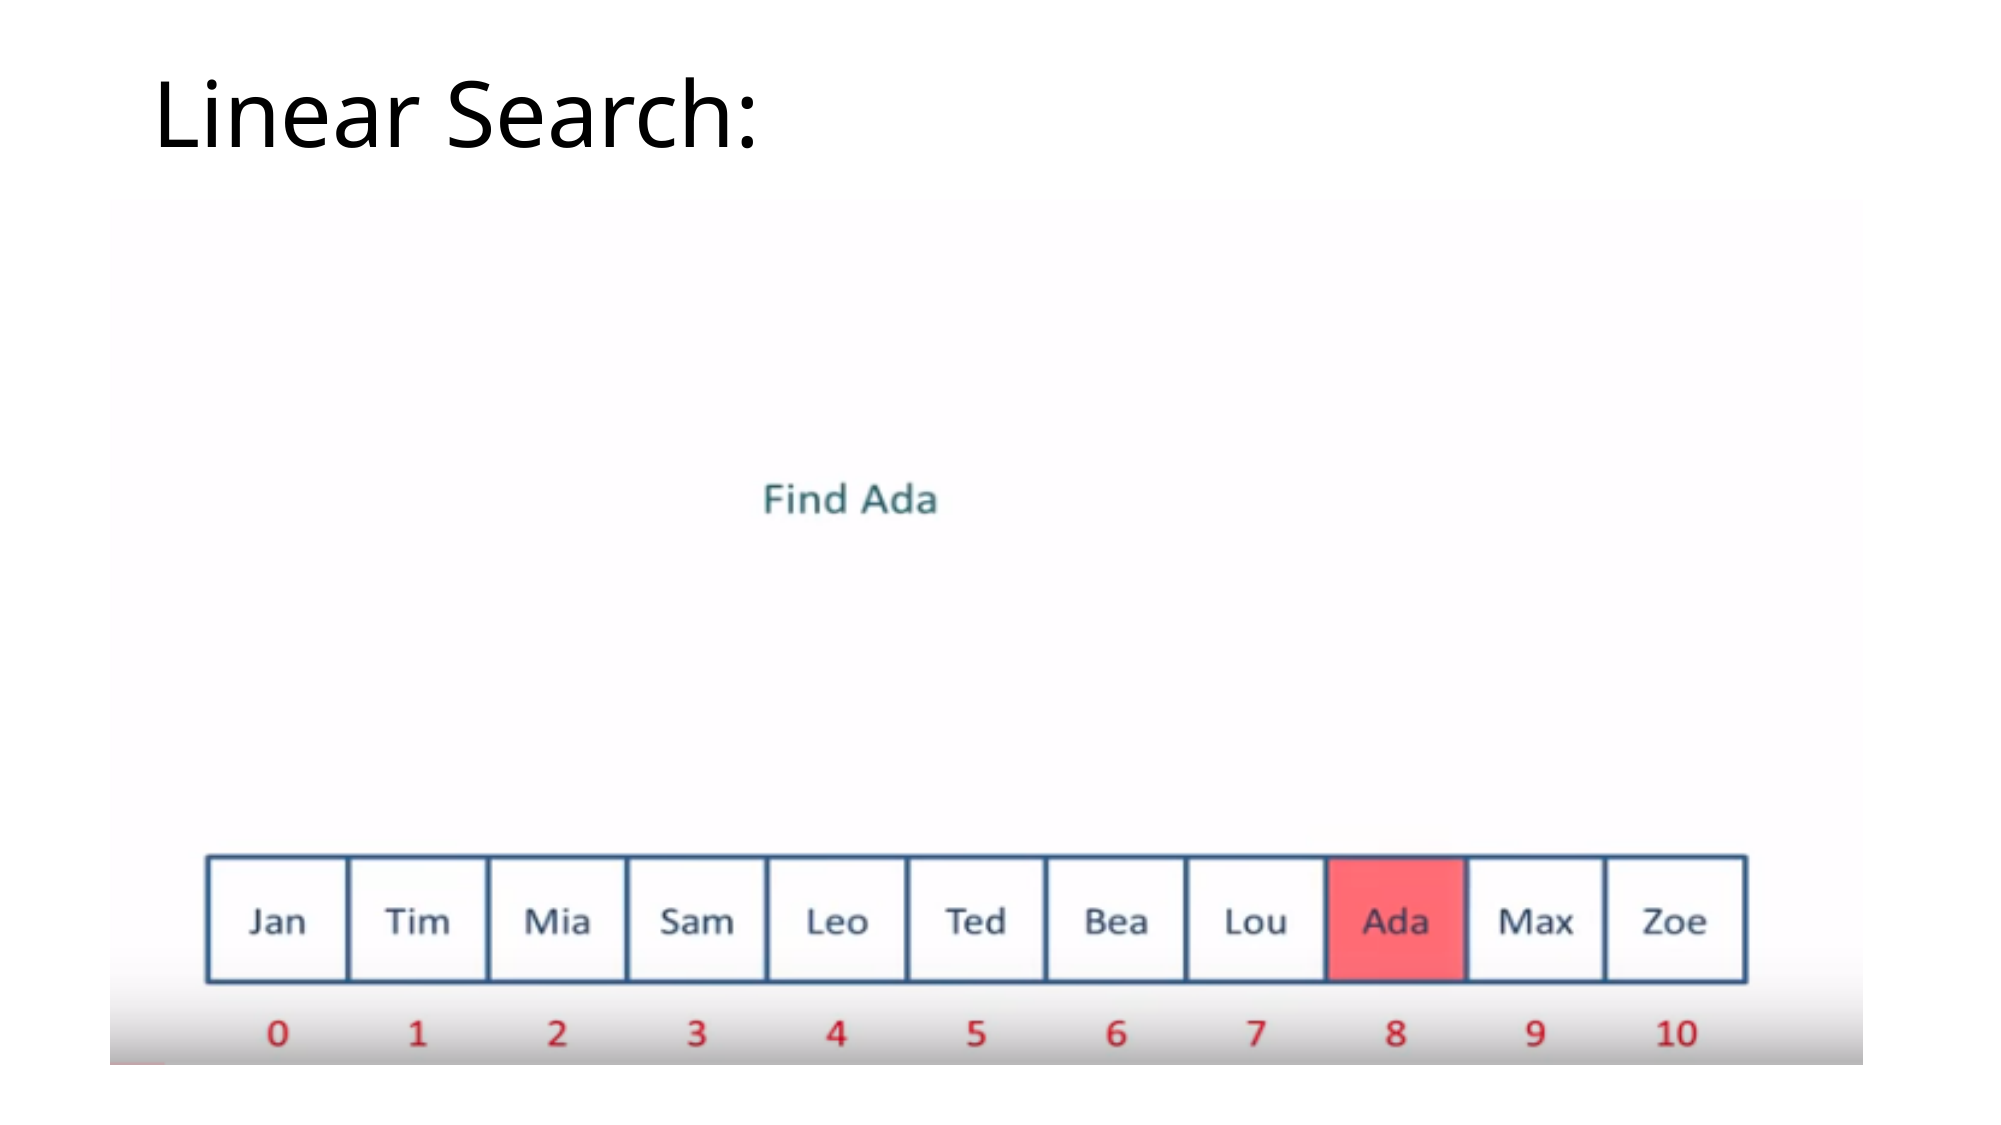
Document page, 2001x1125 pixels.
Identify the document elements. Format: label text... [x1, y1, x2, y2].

title Linear Search: [137, 59, 1863, 176]
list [110, 192, 1863, 1065]
